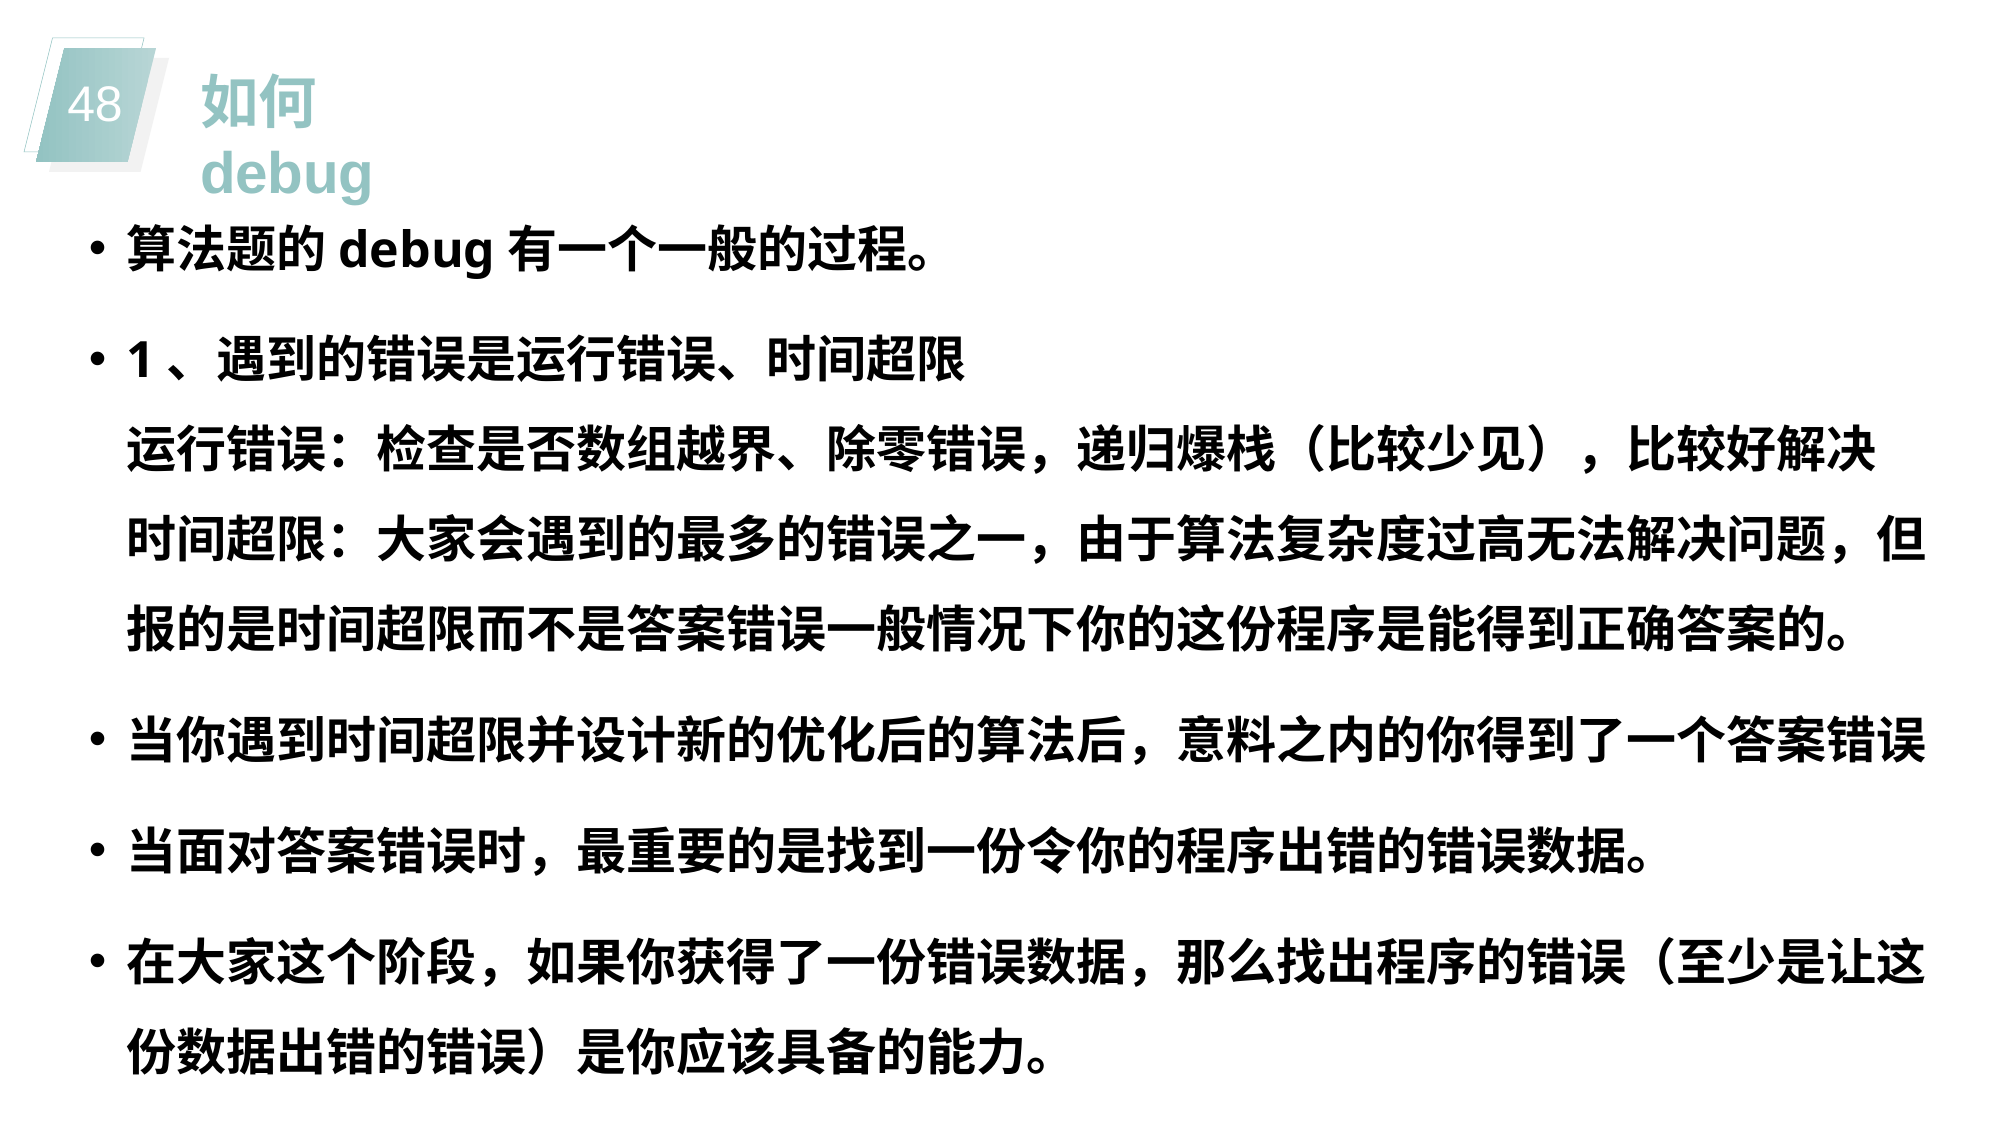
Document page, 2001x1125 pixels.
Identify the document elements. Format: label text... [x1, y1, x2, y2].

text_box 如何debug [185, 58, 519, 179]
text_box 算法题的debug有一个一般的过程。 1、遇到的错误是运行错误、时间超限 运行错误：检查是否数组越界、除零错误，递归爆栈（比较少见），比较好解决 时间超限：大家会遇到的最多的错误之一，由于算法复杂度过高无法解决问题，但报的是时间超限而不是答案错误一般情况下你的这份程序是能得到正确答案的。 当你遇到时间超限并设计新的优化后的算法后，意料之内的你得到了一个答案错误 当面对答案错误时，最重要的是找到一份令你的程序出错的错误数据。 在大家这个阶段，如果你获得了一份错误数据，那么找出程序的错误（至少是让这份数据出错的错误）是你应该具备的能力。 [74, 179, 1991, 1125]
